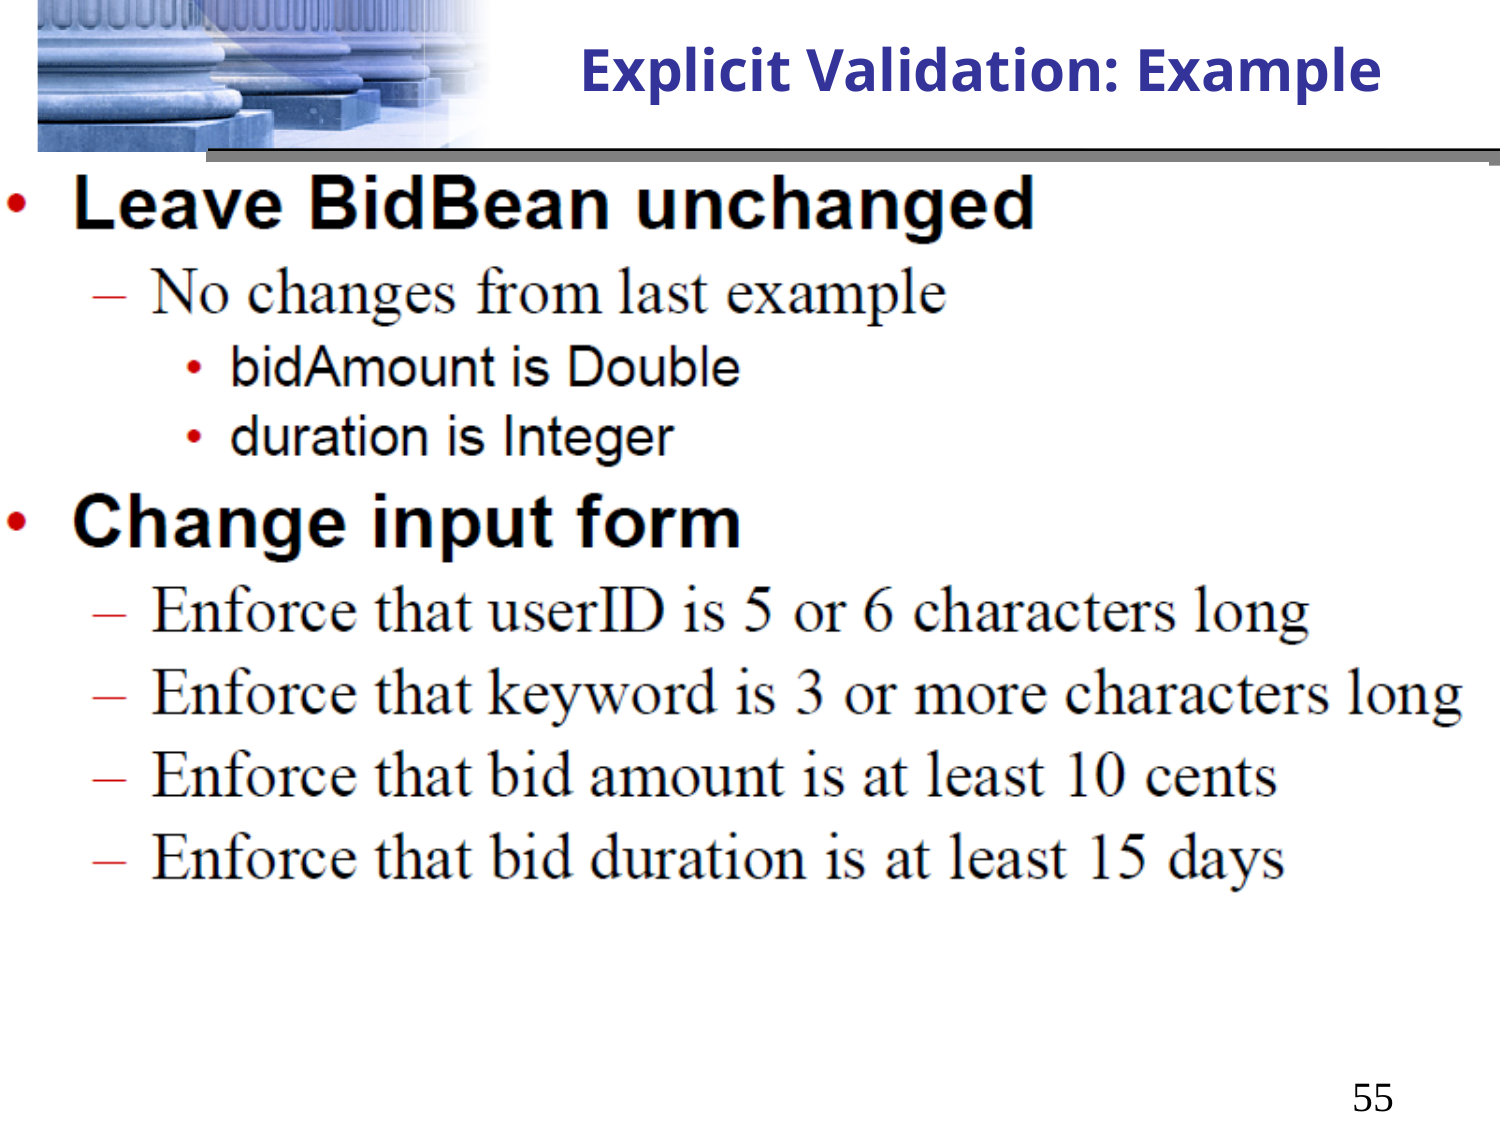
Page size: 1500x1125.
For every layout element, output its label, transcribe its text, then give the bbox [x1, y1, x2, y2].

picture [37, 0, 462, 152]
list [0, 162, 1489, 913]
title Explicit Validation: Example [462, 0, 1500, 151]
